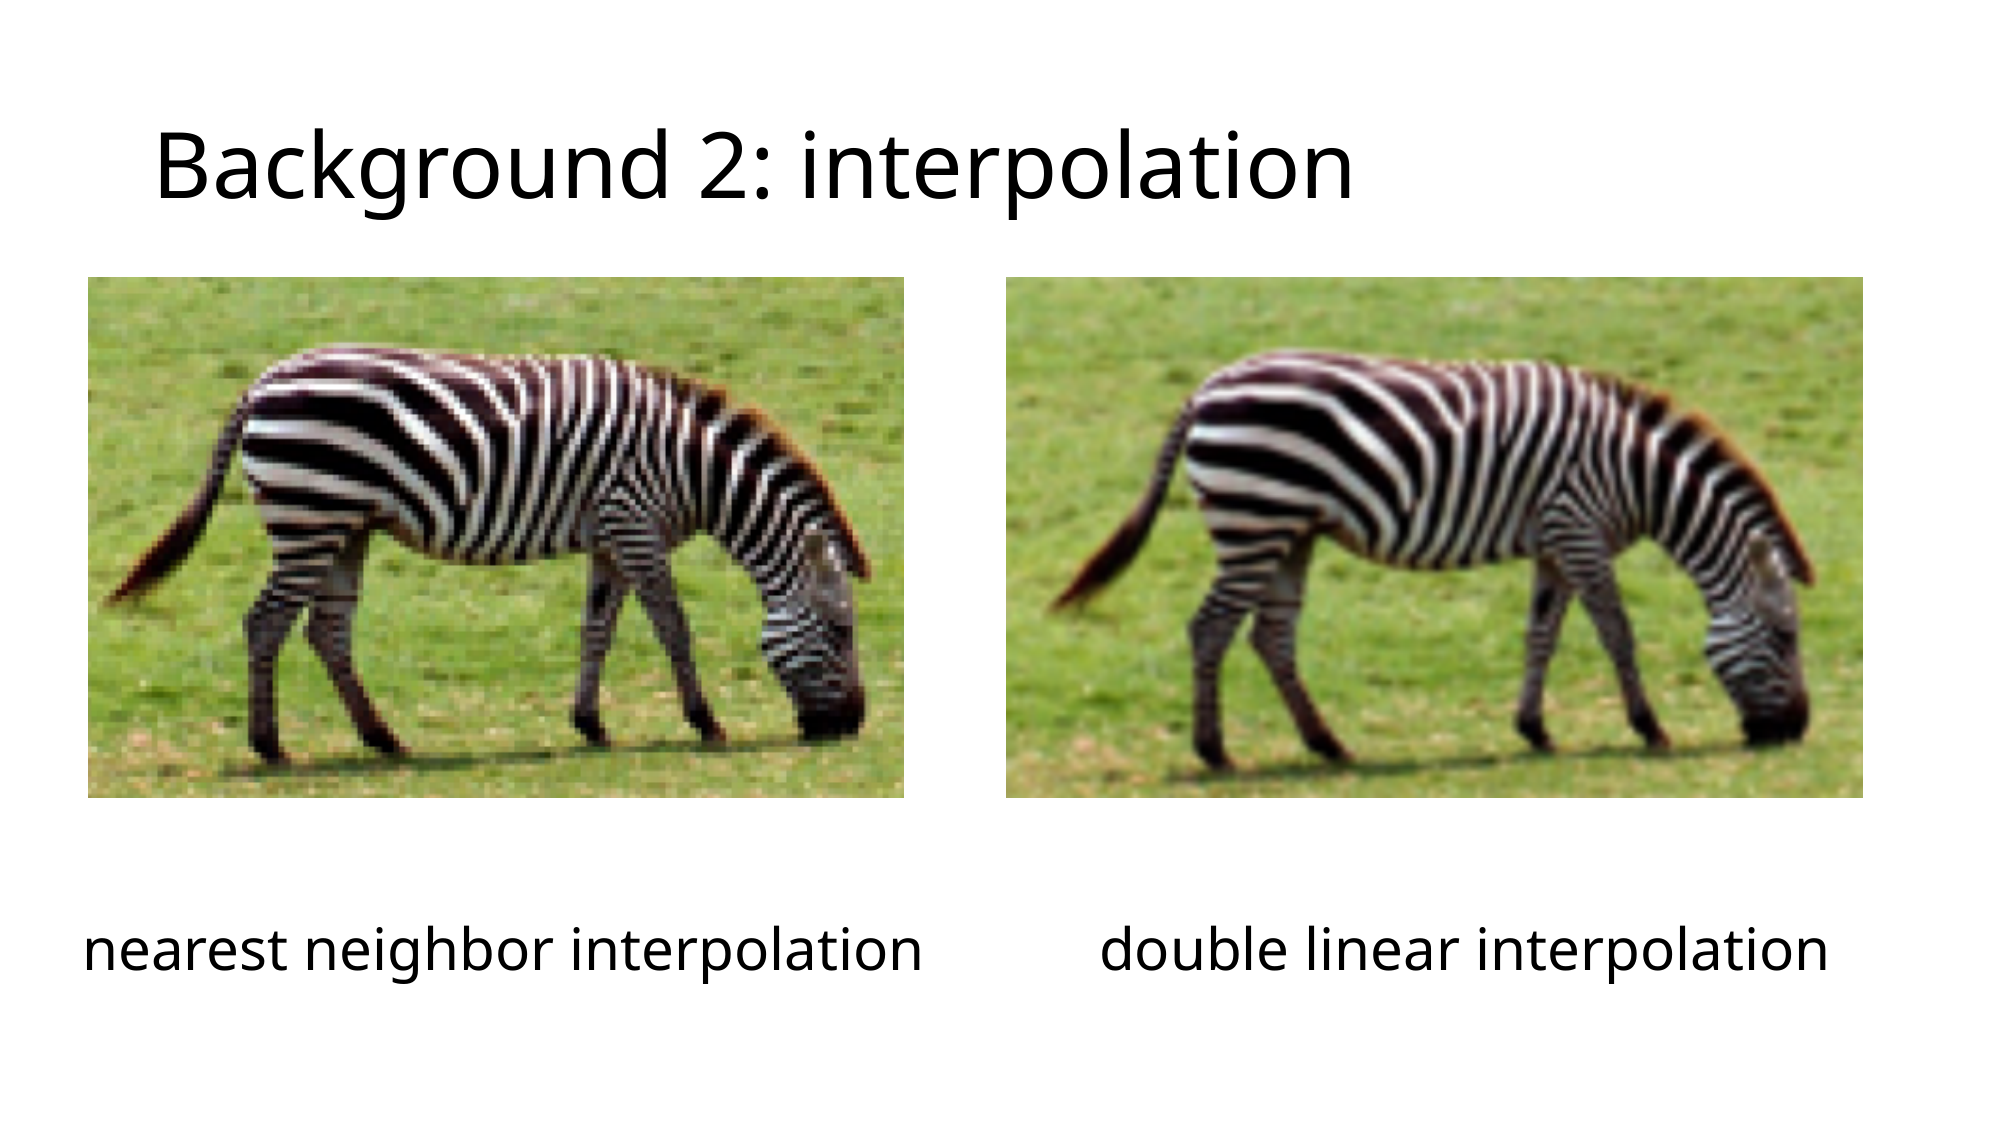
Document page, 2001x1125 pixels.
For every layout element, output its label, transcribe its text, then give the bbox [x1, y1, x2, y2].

title Background 2: interpolation [137, 59, 1863, 278]
text_box double linear interpolation [1084, 904, 1846, 990]
picture [1006, 277, 1863, 798]
text_box nearest neighbor interpolation [67, 904, 940, 990]
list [88, 277, 904, 798]
